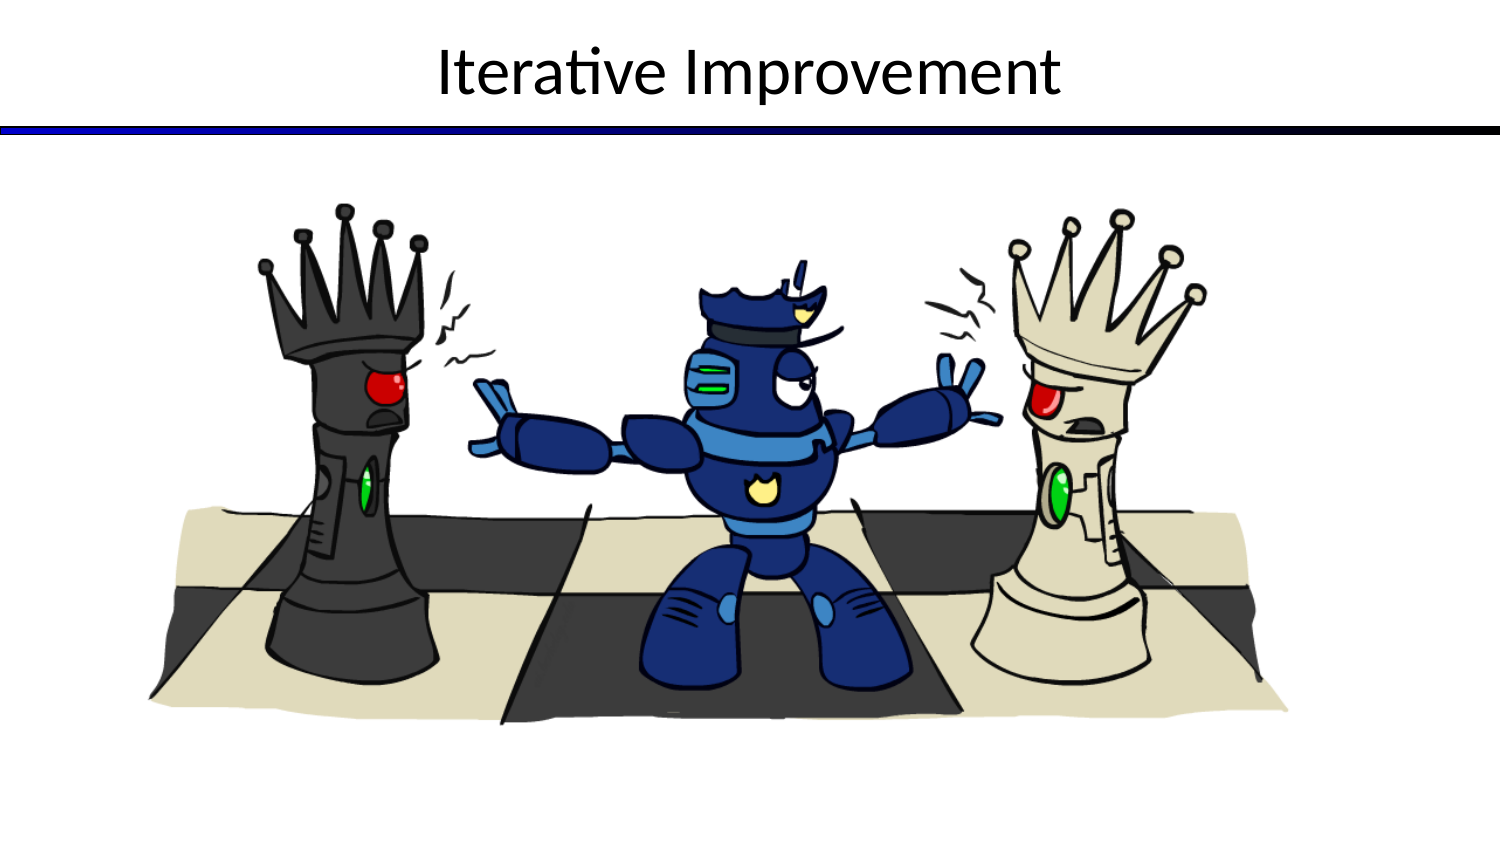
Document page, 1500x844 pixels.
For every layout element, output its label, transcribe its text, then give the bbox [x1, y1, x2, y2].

title Iterative Improvement [0, 0, 1500, 138]
picture [135, 192, 1294, 740]
